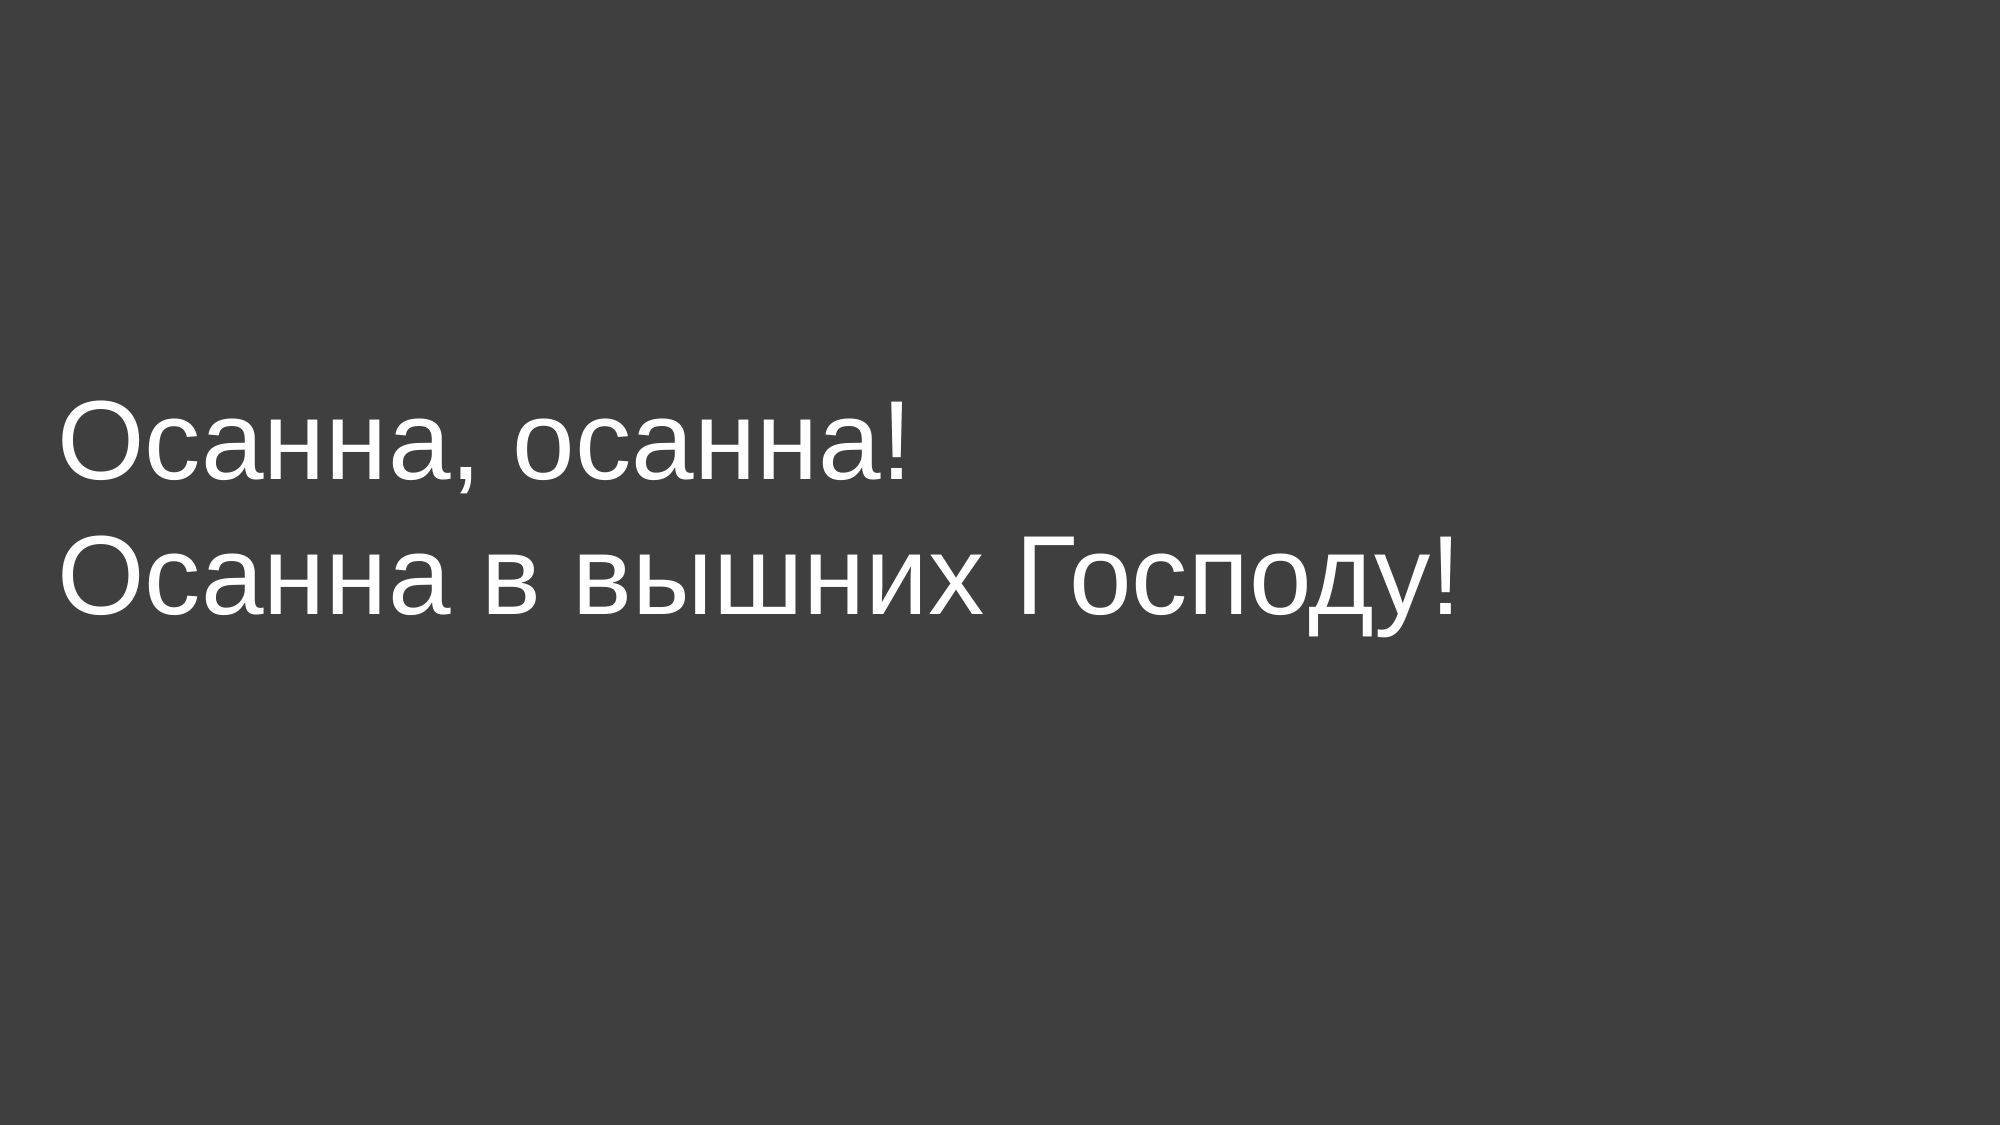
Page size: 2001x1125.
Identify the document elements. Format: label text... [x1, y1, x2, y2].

title Осанна, осанна! Осанна в вышних Господу! [42, 359, 1738, 1125]
